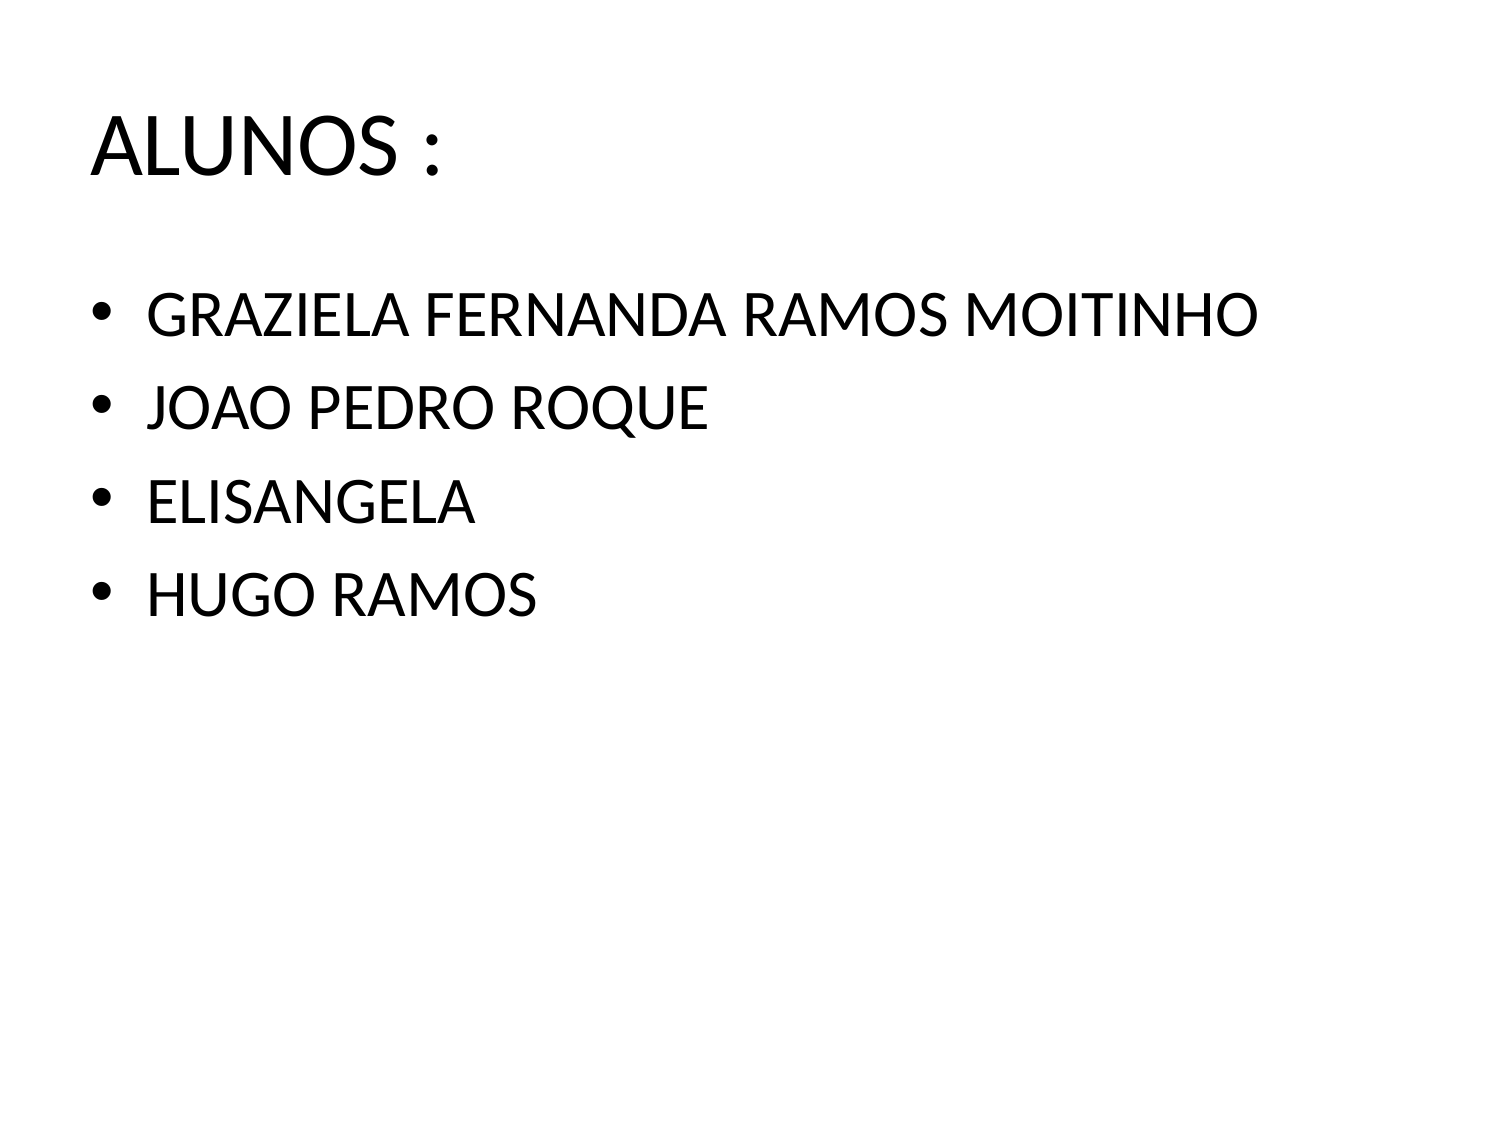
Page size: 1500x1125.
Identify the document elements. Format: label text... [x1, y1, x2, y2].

title ALUNOS : [75, 45, 1425, 233]
list GRAZIELA FERNANDA RAMOS MOITINHO JOAO PEDRO ROQUE ELISANGELA HUGO RAMOS [75, 262, 1425, 1005]
